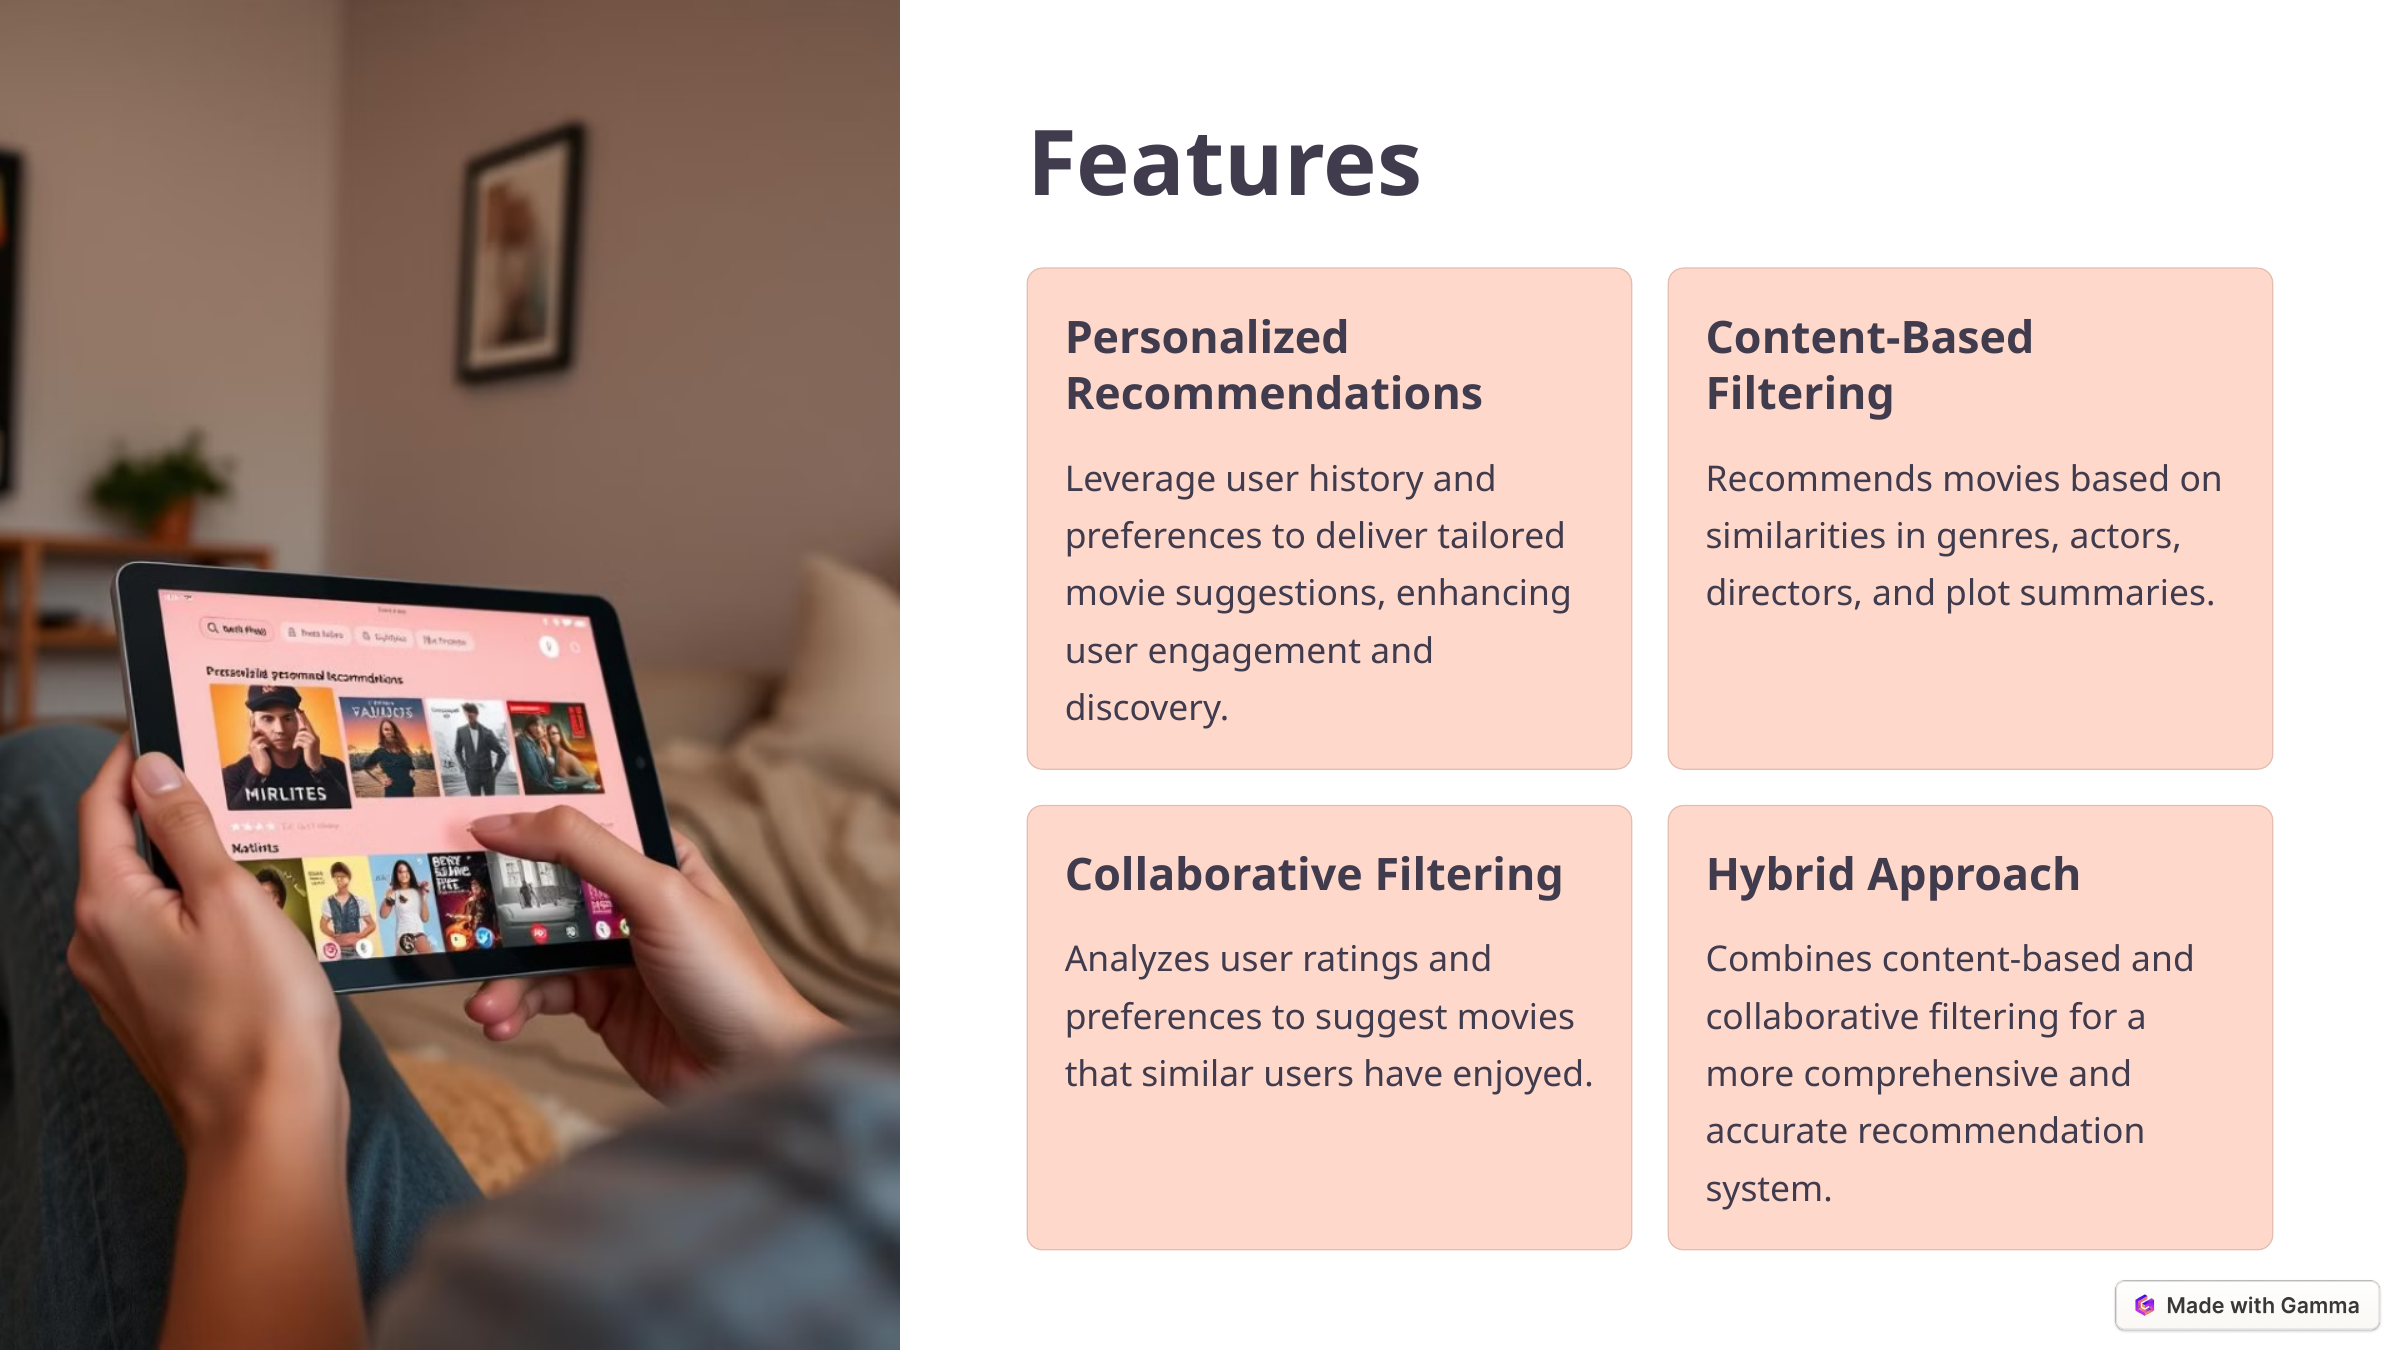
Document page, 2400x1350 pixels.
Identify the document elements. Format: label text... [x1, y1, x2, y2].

text_box Features [1027, 100, 1936, 214]
text_box Hybrid Approach [1705, 843, 2160, 900]
text_box [1668, 268, 2273, 770]
picture [0, 0, 900, 1350]
picture [2106, 1271, 2389, 1339]
text_box Leverage user history and preferences to deliver tailored movie suggestions, enhancing user engagement and discovery. [1064, 441, 1595, 732]
text_box Content-Based Filtering [1705, 305, 2236, 420]
text_box [1027, 268, 1632, 770]
text_box Collaborative Filtering [1064, 843, 1579, 900]
text_box Analyzes user ratings and preferences to suggest movies that similar users have enjoyed. [1064, 921, 1595, 1155]
text_box [1668, 805, 2273, 1250]
text_box Recommends movies based on similarities in genres, actors, directors, and plot summaries. [1705, 441, 2236, 616]
text_box Combines content-based and collaborative filtering for a more comprehensive and accurate recommendation system. [1705, 921, 2236, 1213]
text_box [1027, 805, 1632, 1250]
text_box Personalized Recommendations [1064, 305, 1595, 420]
